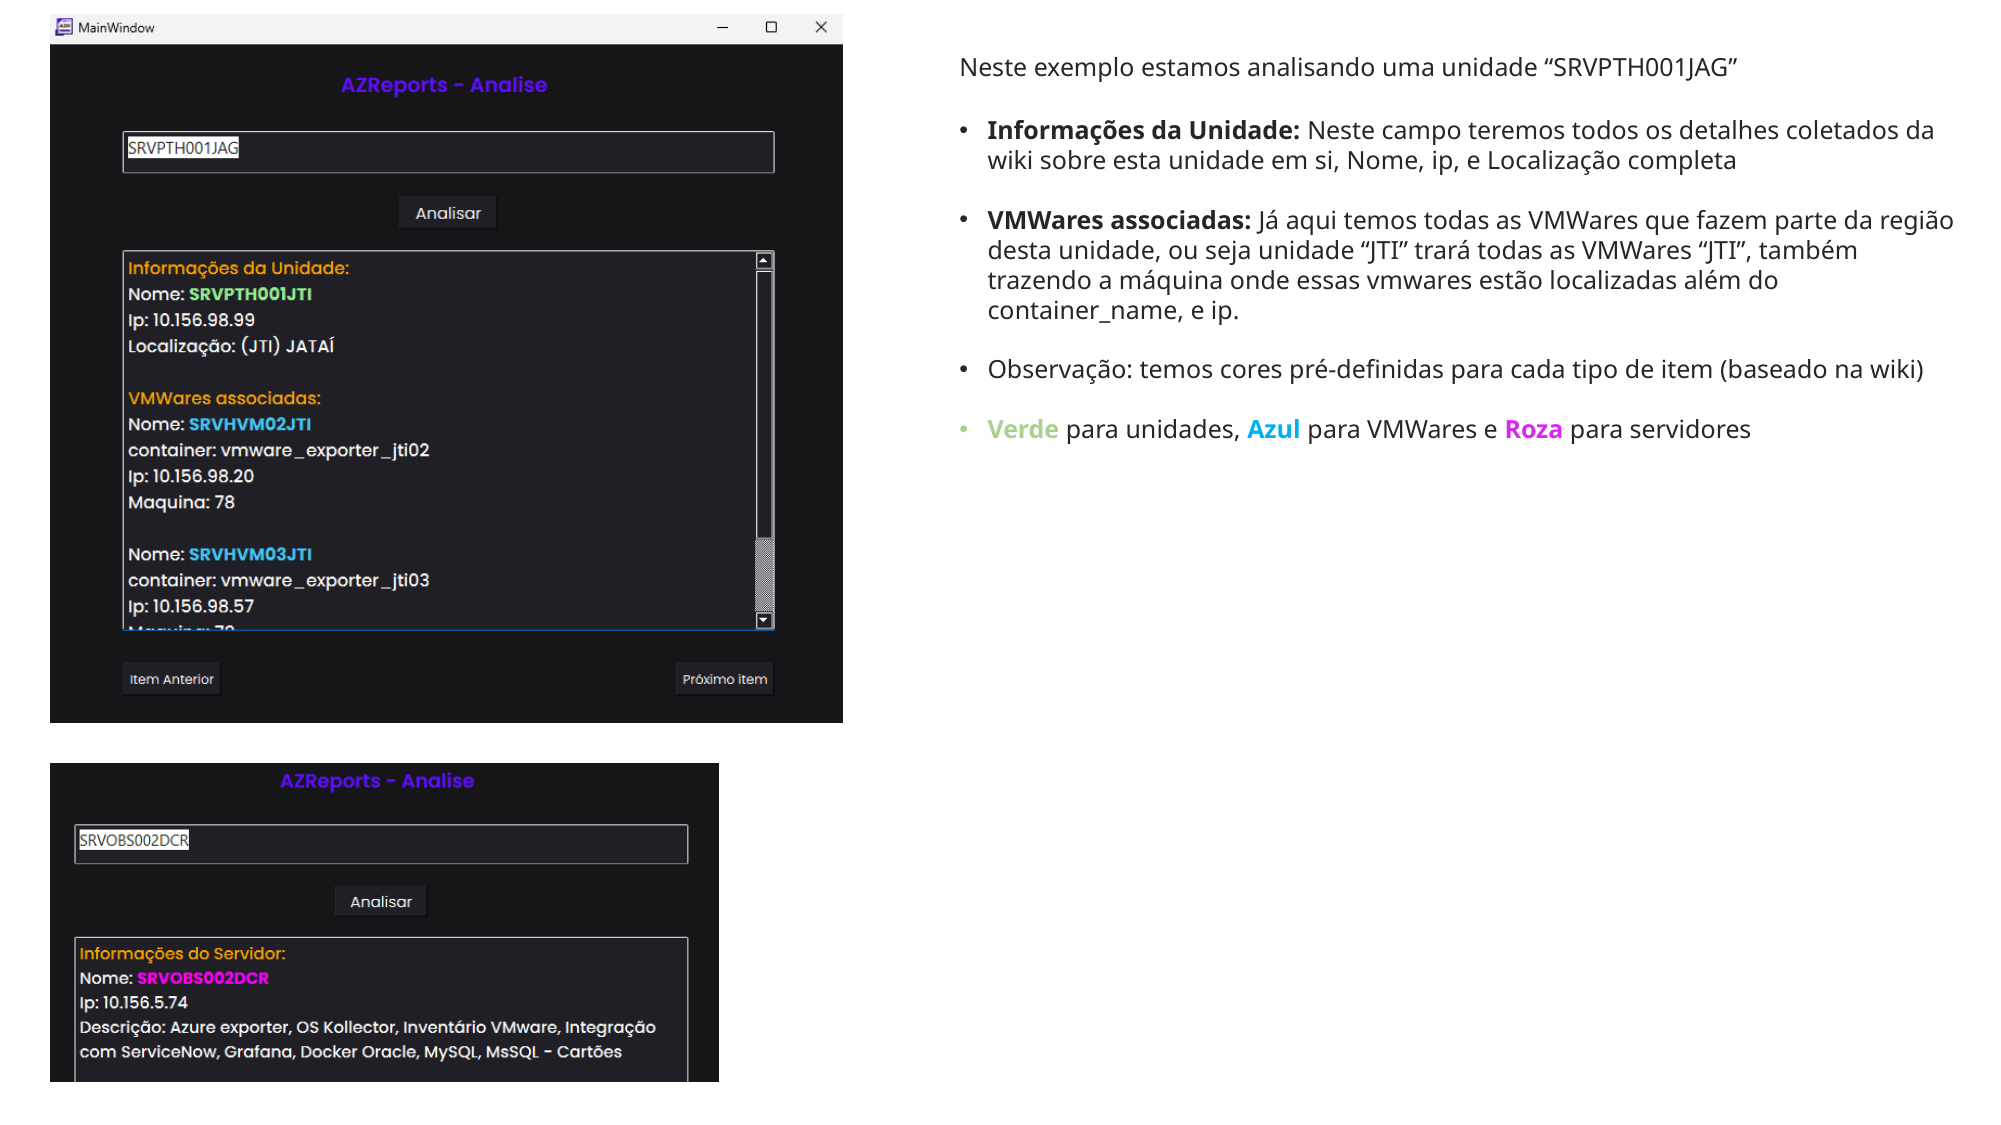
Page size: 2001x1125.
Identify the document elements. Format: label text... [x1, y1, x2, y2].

picture [50, 14, 843, 723]
picture [50, 763, 719, 1082]
text_box Neste exemplo estamos analisando uma unidade “SRVPTH001JAG” Informações da Unidade: Neste campo teremos todos os detalhes coletados da wiki sobre esta unidade em si, Nome, ip, e Localização completa VMWares associadas: Já aqui temos todas as VMWares que fazem parte da região desta unidade, ou seja unidade “JTI” trará todas as VMWares “JTI”, também trazendo a máquina onde essas vmwares estão localizadas além do container_name, e ip. Observação: temos cores pré-definidas para cada tipo de item (baseado na wiki) Verde para unidades, Azul para VMWares e Roza para servidores [944, 41, 1976, 517]
